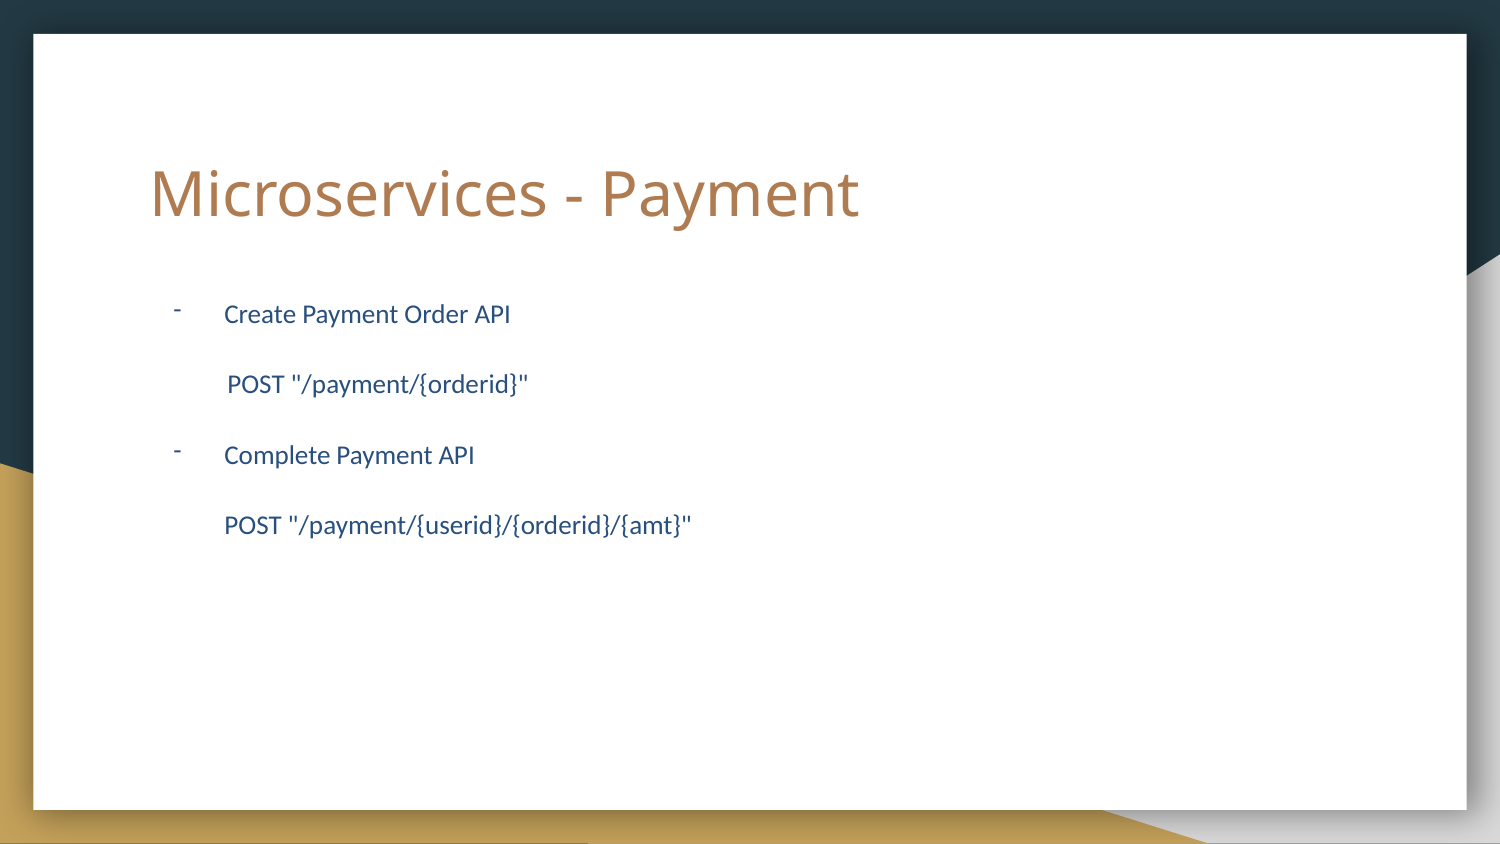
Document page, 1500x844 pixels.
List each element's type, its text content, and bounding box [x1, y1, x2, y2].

title Microservices - Payment [134, 138, 1366, 276]
list Create Payment Order API POST "/payment/{orderid}" Complete Payment API POST "/payment/{userid}/{orderid}/{amt}" [134, 276, 1366, 678]
